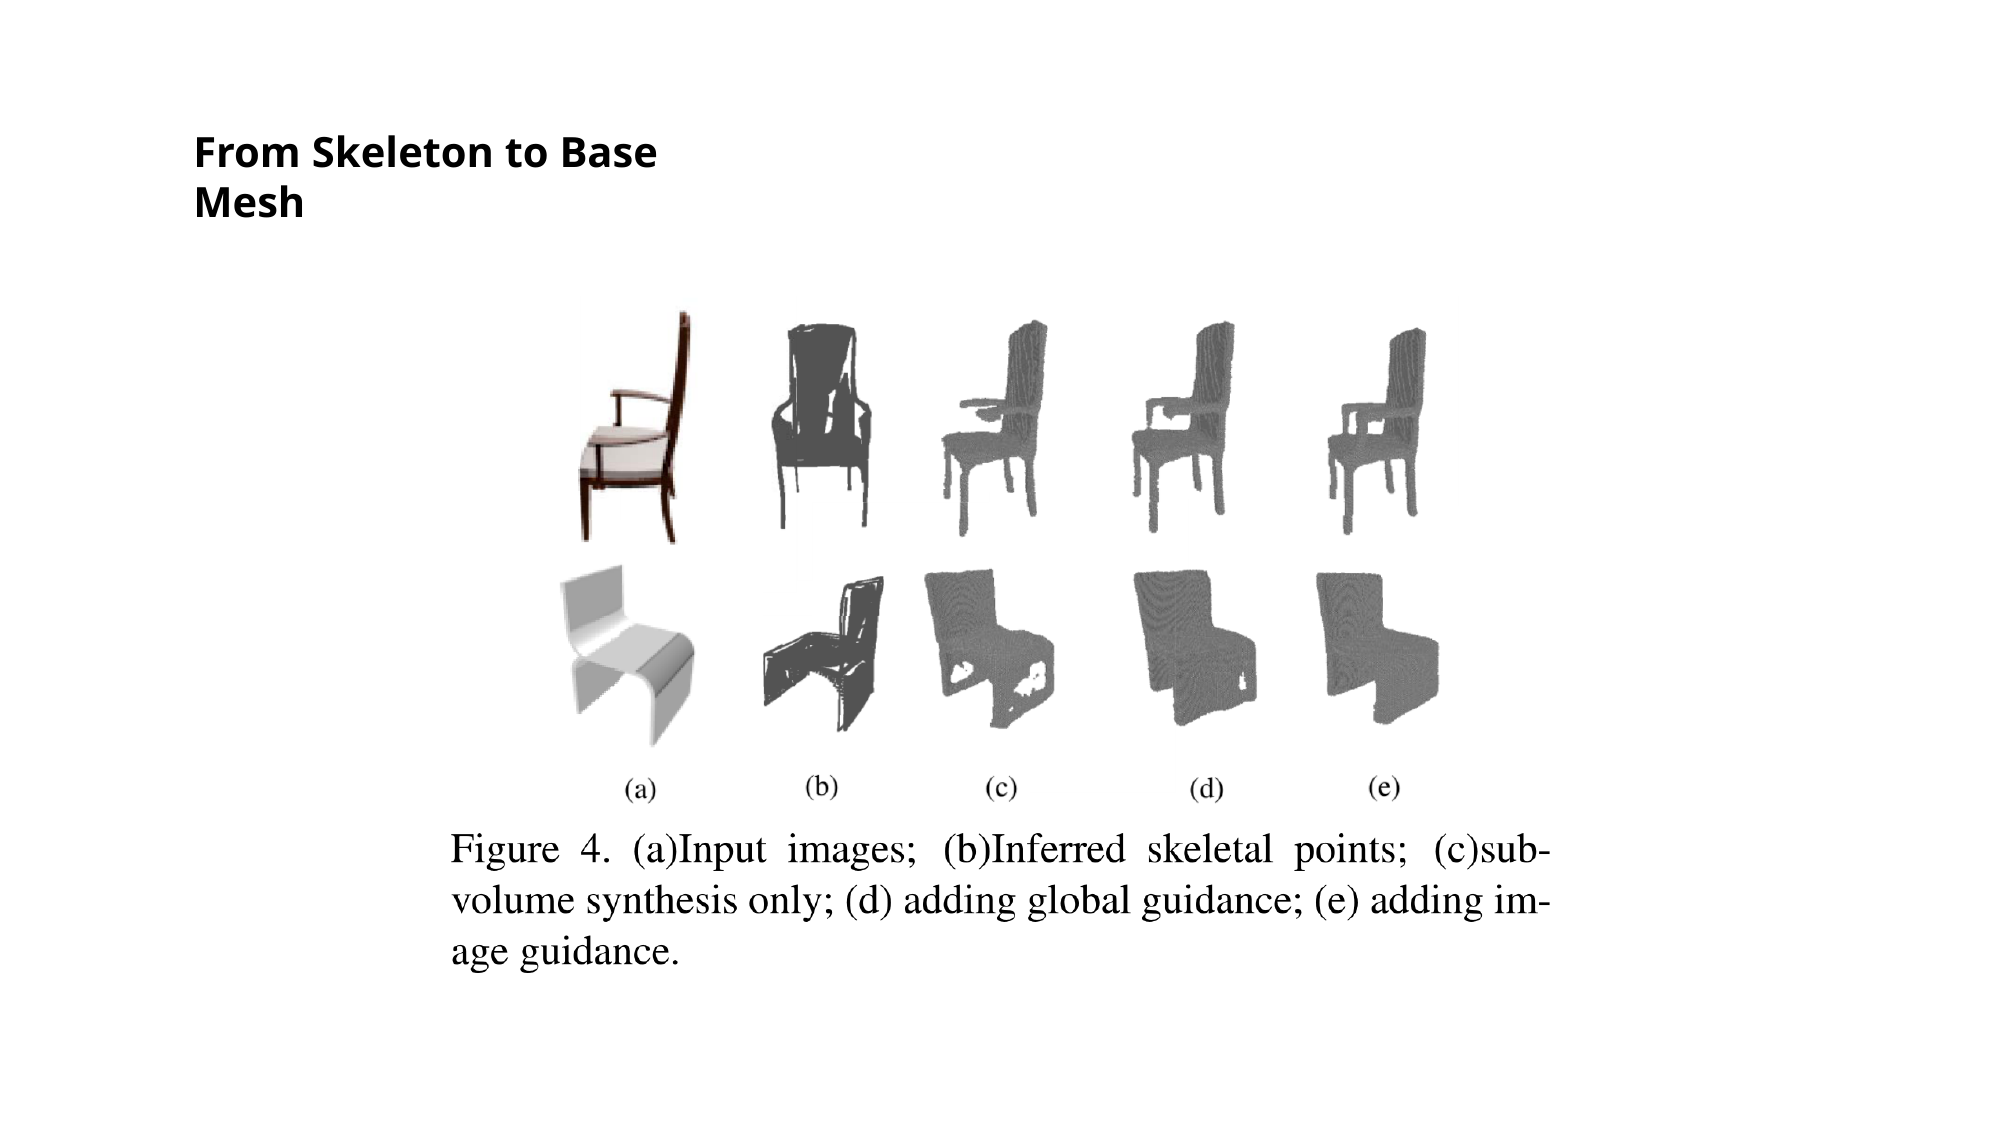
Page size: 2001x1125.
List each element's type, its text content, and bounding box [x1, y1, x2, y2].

picture [432, 265, 1568, 983]
text_box From Skeleton to Base Mesh [178, 118, 769, 234]
